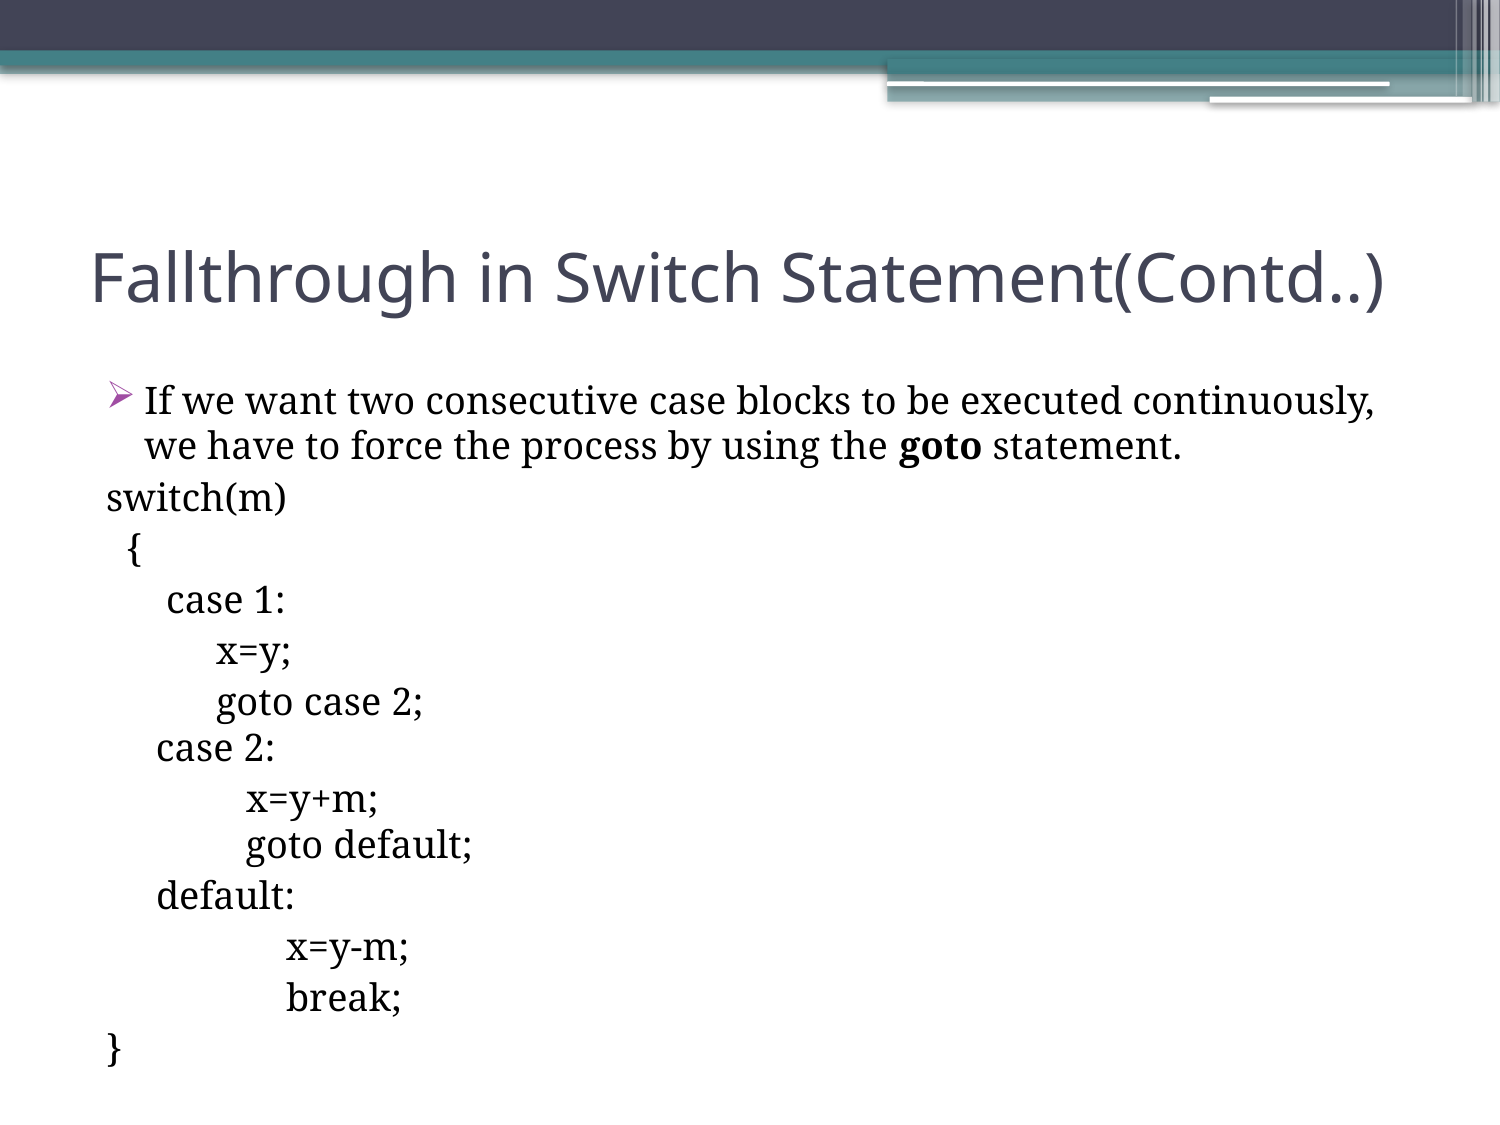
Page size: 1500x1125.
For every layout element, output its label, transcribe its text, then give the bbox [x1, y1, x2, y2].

title Fallthrough in Switch Statement(Contd..) [75, 187, 1425, 363]
list If we want two consecutive case blocks to be executed continuously, we have to force the process by using the goto statement. switch(m) { case 1: x=y; goto case 2; case 2: x=y+m; goto default; default: x=y-m; break; } [75, 368, 1425, 1079]
